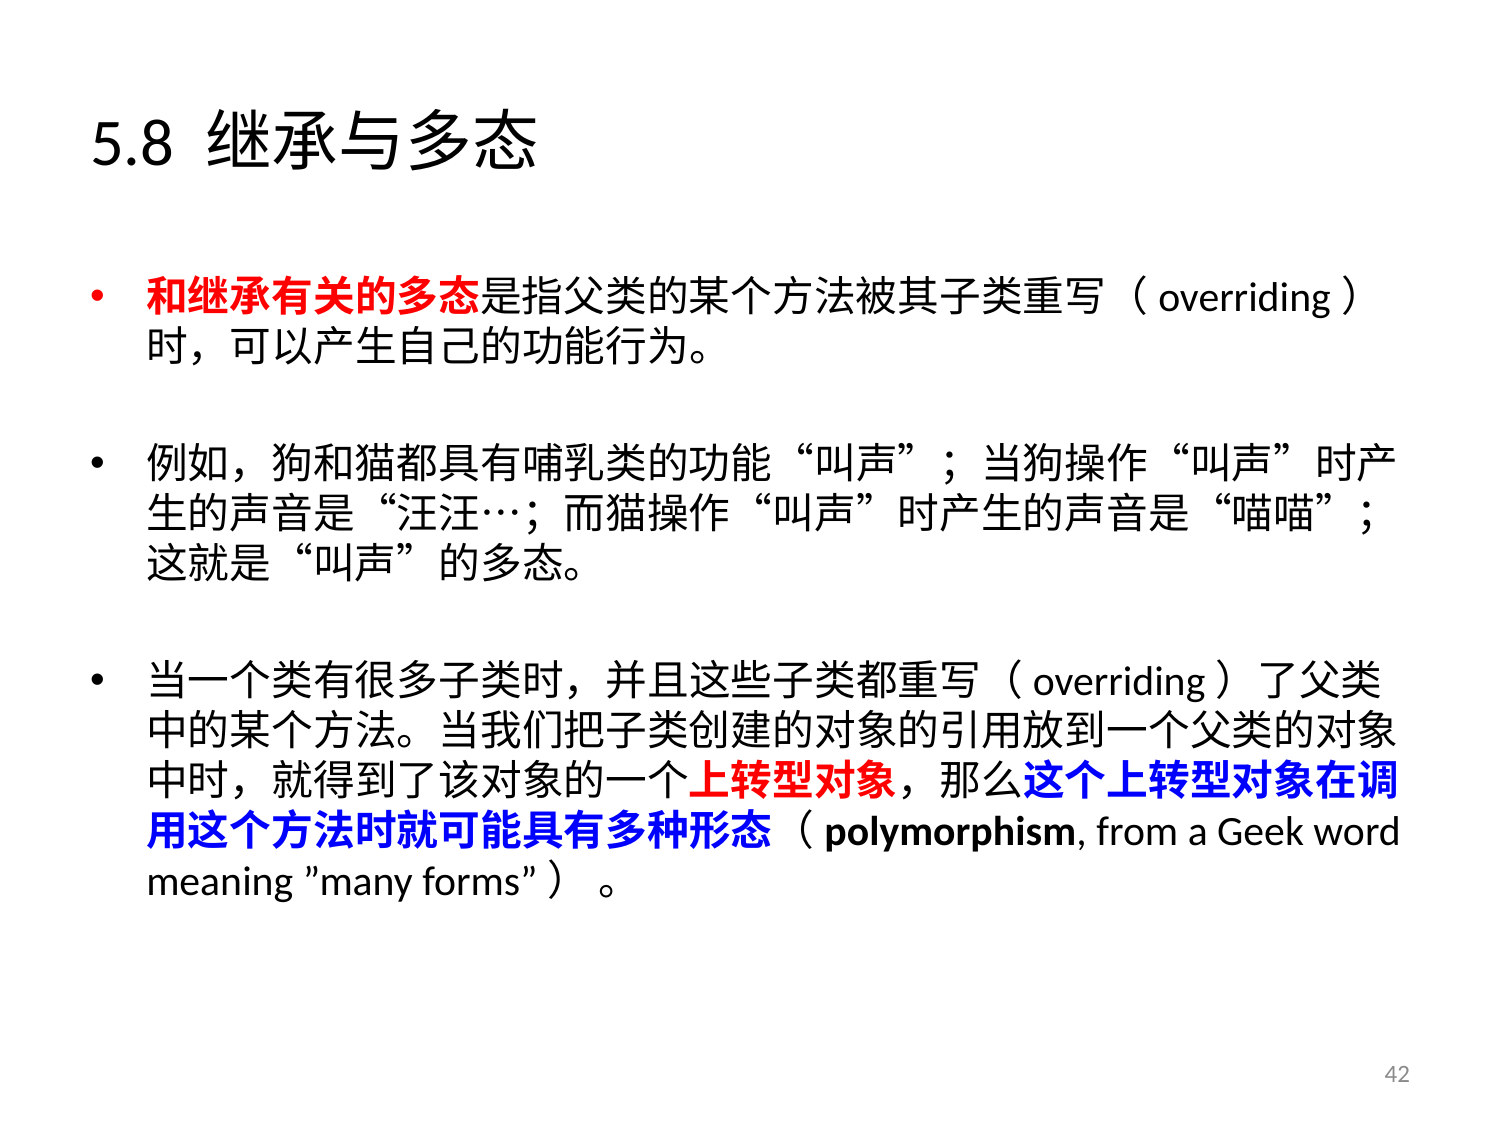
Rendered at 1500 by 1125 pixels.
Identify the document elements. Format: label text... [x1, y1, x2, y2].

slide_number 42 [1074, 1042, 1425, 1103]
title 5.8 继承与多态 [75, 45, 1425, 233]
list 和继承有关的多态是指父类的某个方法被其子类重写（overriding）时，可以产生自己的功能行为。 例如，狗和猫都具有哺乳类的功能“叫声”；当狗操作“叫声”时产生的声音是“汪汪…；而猫操作“叫声”时产生的声音是“喵喵”；这就是“叫声”的多态。 当一个类有很多子类时，并且这些子类都重写（overriding）了父类中的某个方法。当我们把子类创建的对象的引用放到一个父类的对象中时，就得到了该对象的一个上转型对象，那么这个上转型对象在调用这个方法时就可能具有多种形态（polymorphism, from a Geek word meaning ”many forms”） 。 [75, 262, 1425, 1005]
